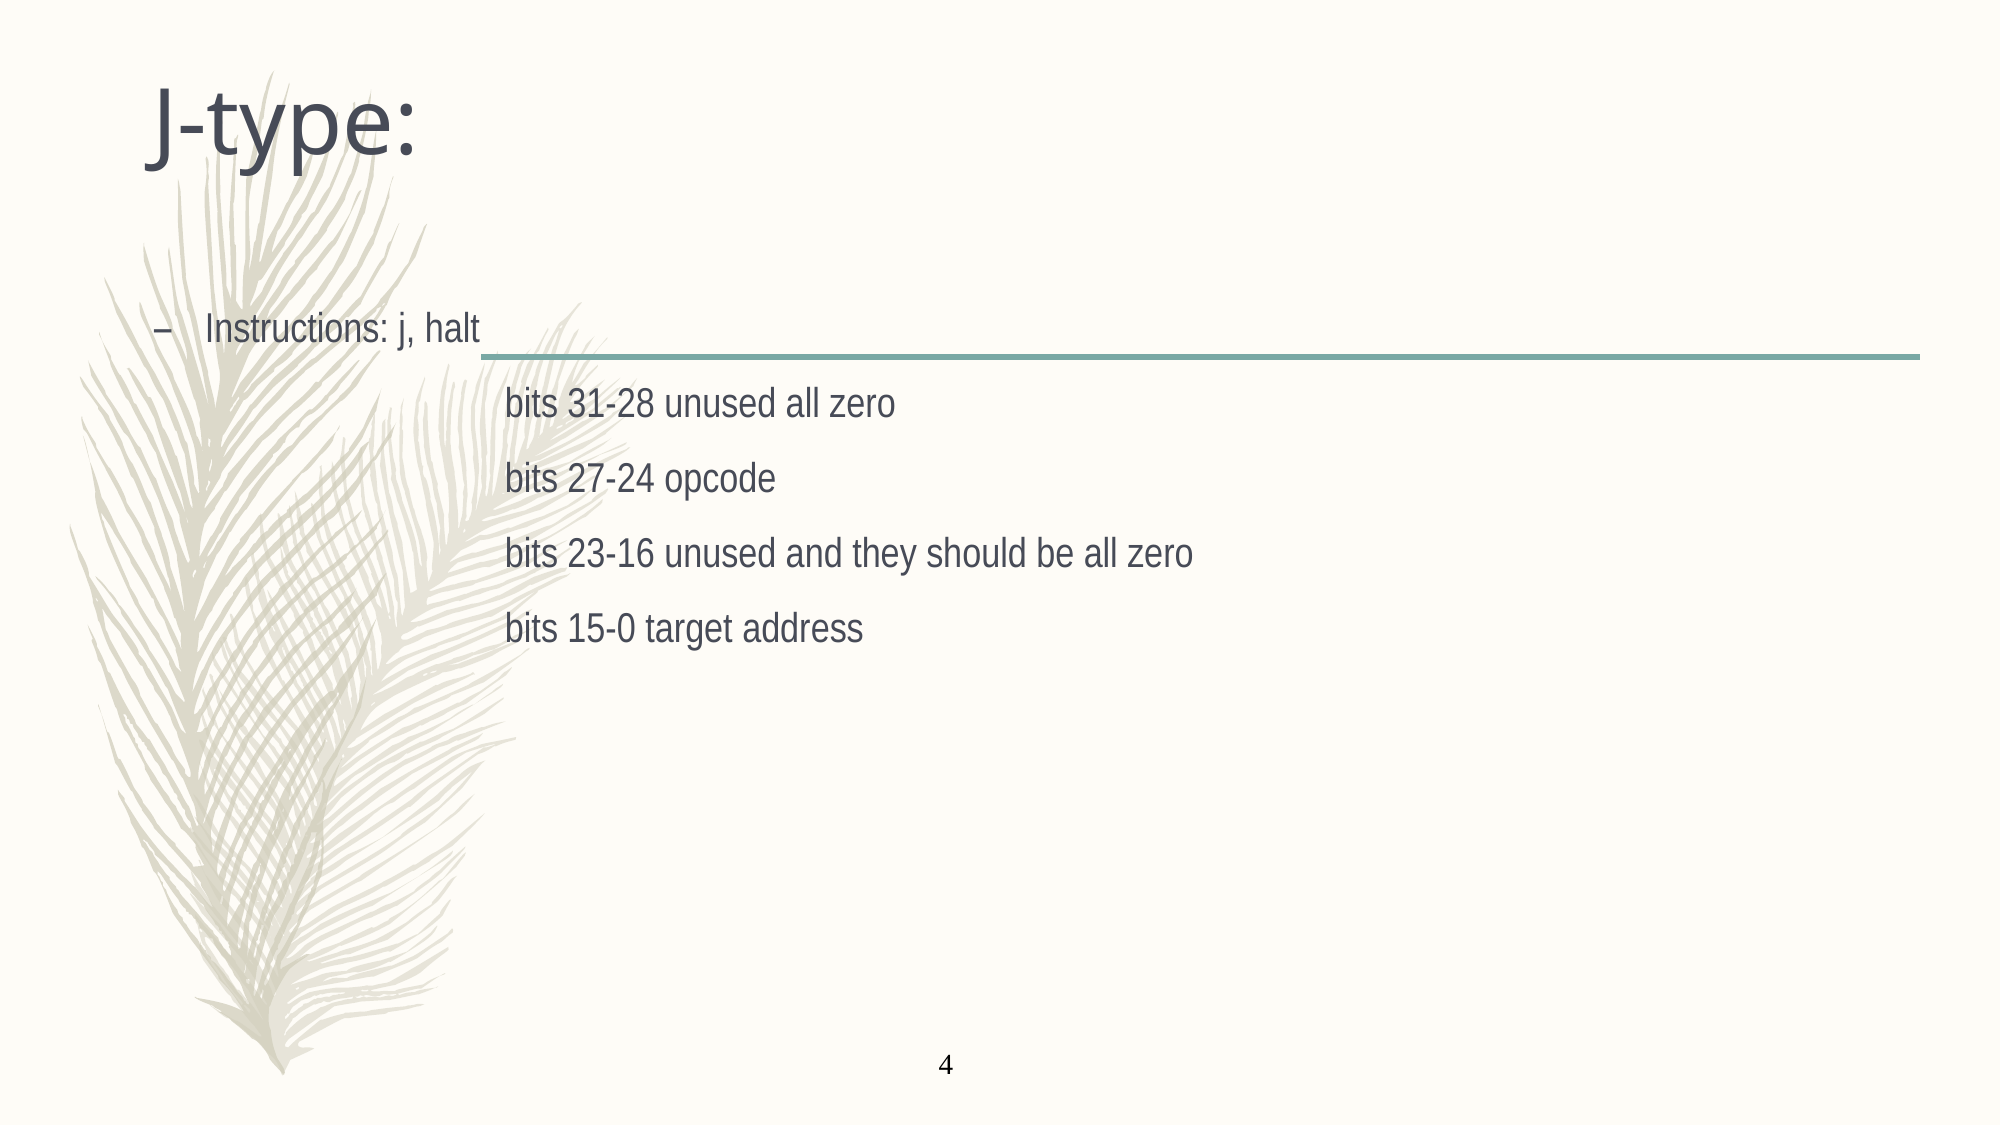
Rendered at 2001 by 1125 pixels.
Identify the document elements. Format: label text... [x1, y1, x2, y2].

footer 4 [481, 1032, 1411, 1093]
title J-type: [137, 59, 1863, 230]
list Instructions: j, halt bits 31-28 unused all zero bits 27-24 opcode bits 23-16 unused and they should be all zero bits 15-0 target address [137, 268, 1863, 1014]
